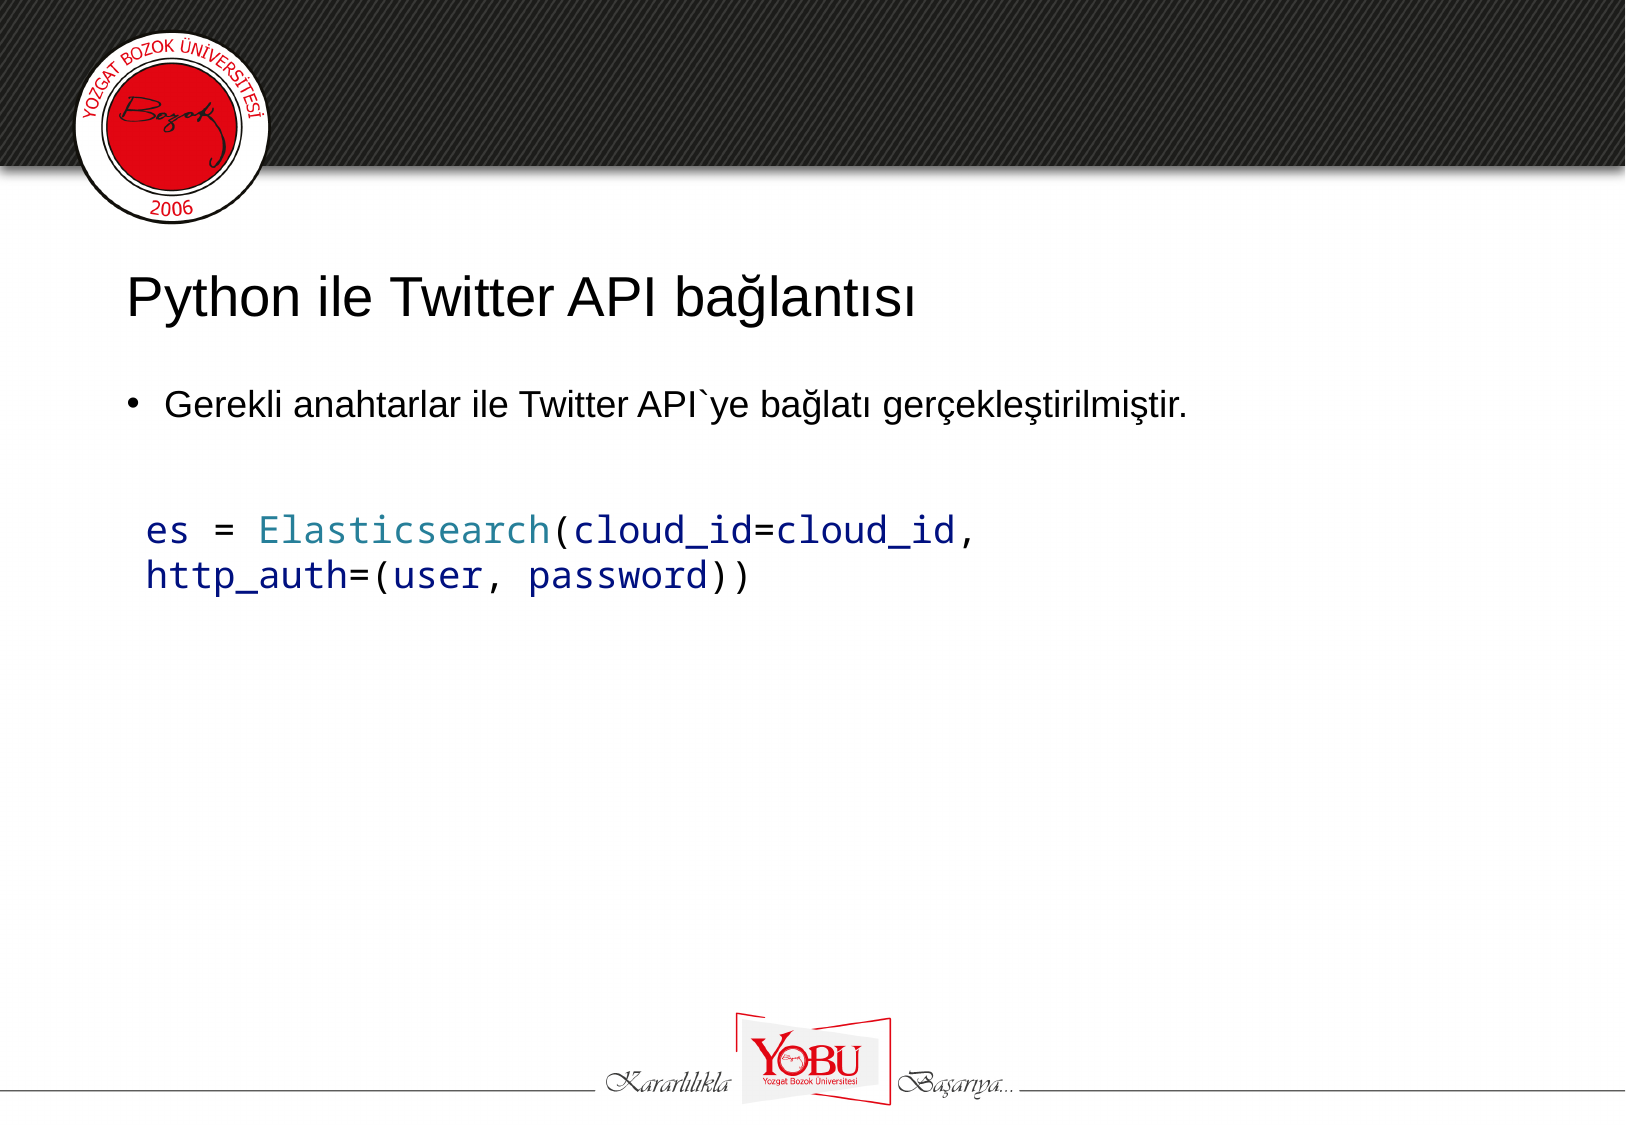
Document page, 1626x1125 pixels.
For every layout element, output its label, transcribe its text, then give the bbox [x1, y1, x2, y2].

title Python ile Twitter API bağlantısı [111, 249, 1514, 348]
text_box es = Elasticsearch(cloud_id=cloud_id, http_auth=(user, password)) [130, 498, 1135, 693]
list Gerekli anahtarlar ile Twitter API`ye bağlatı gerçekleştirilmiştir. [111, 377, 1514, 1014]
picture [0, 0, 1626, 1125]
